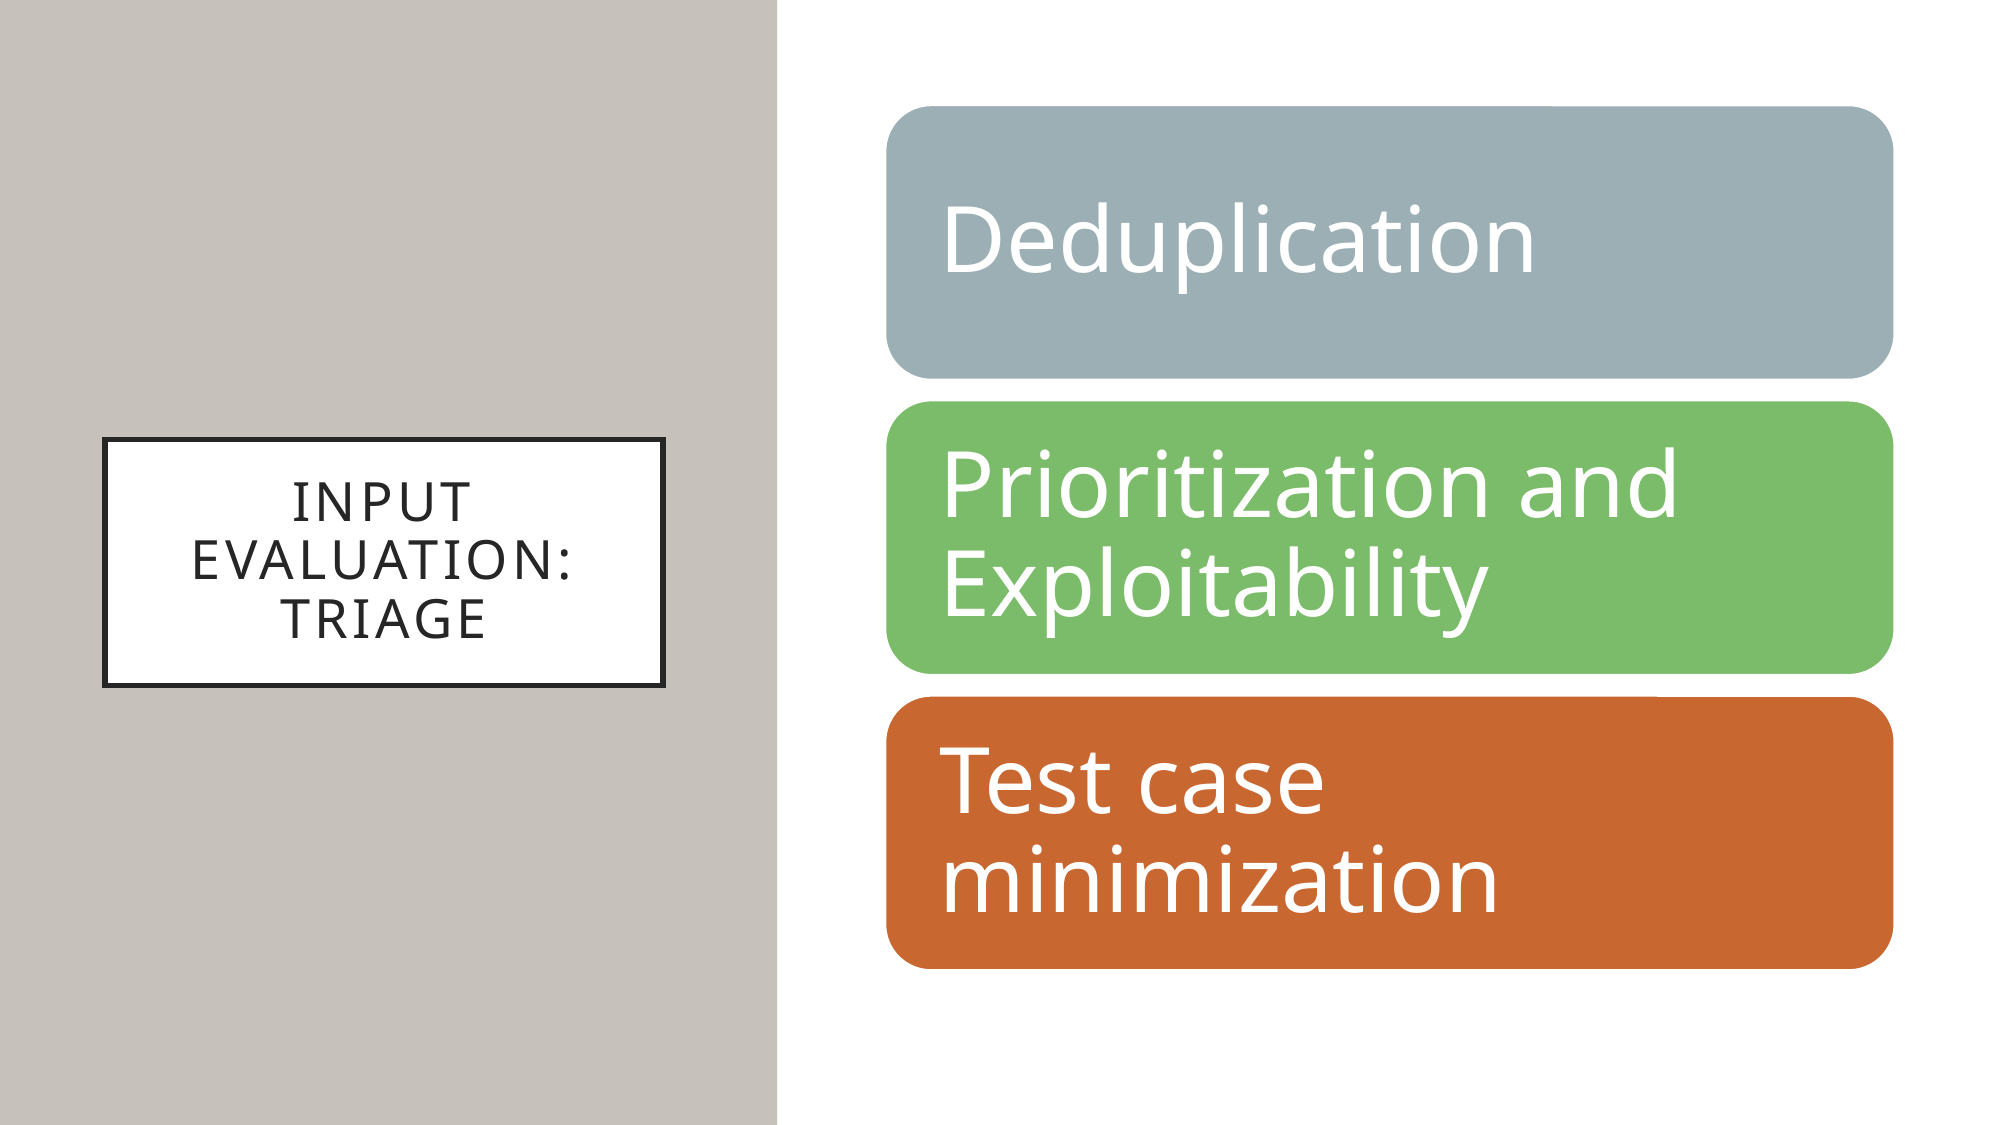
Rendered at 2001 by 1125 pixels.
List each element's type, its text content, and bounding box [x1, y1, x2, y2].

text_box [0, 0, 778, 1125]
title Input Evaluation: Triage [102, 437, 666, 688]
text_box [779, 0, 2000, 1125]
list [885, 104, 1895, 971]
